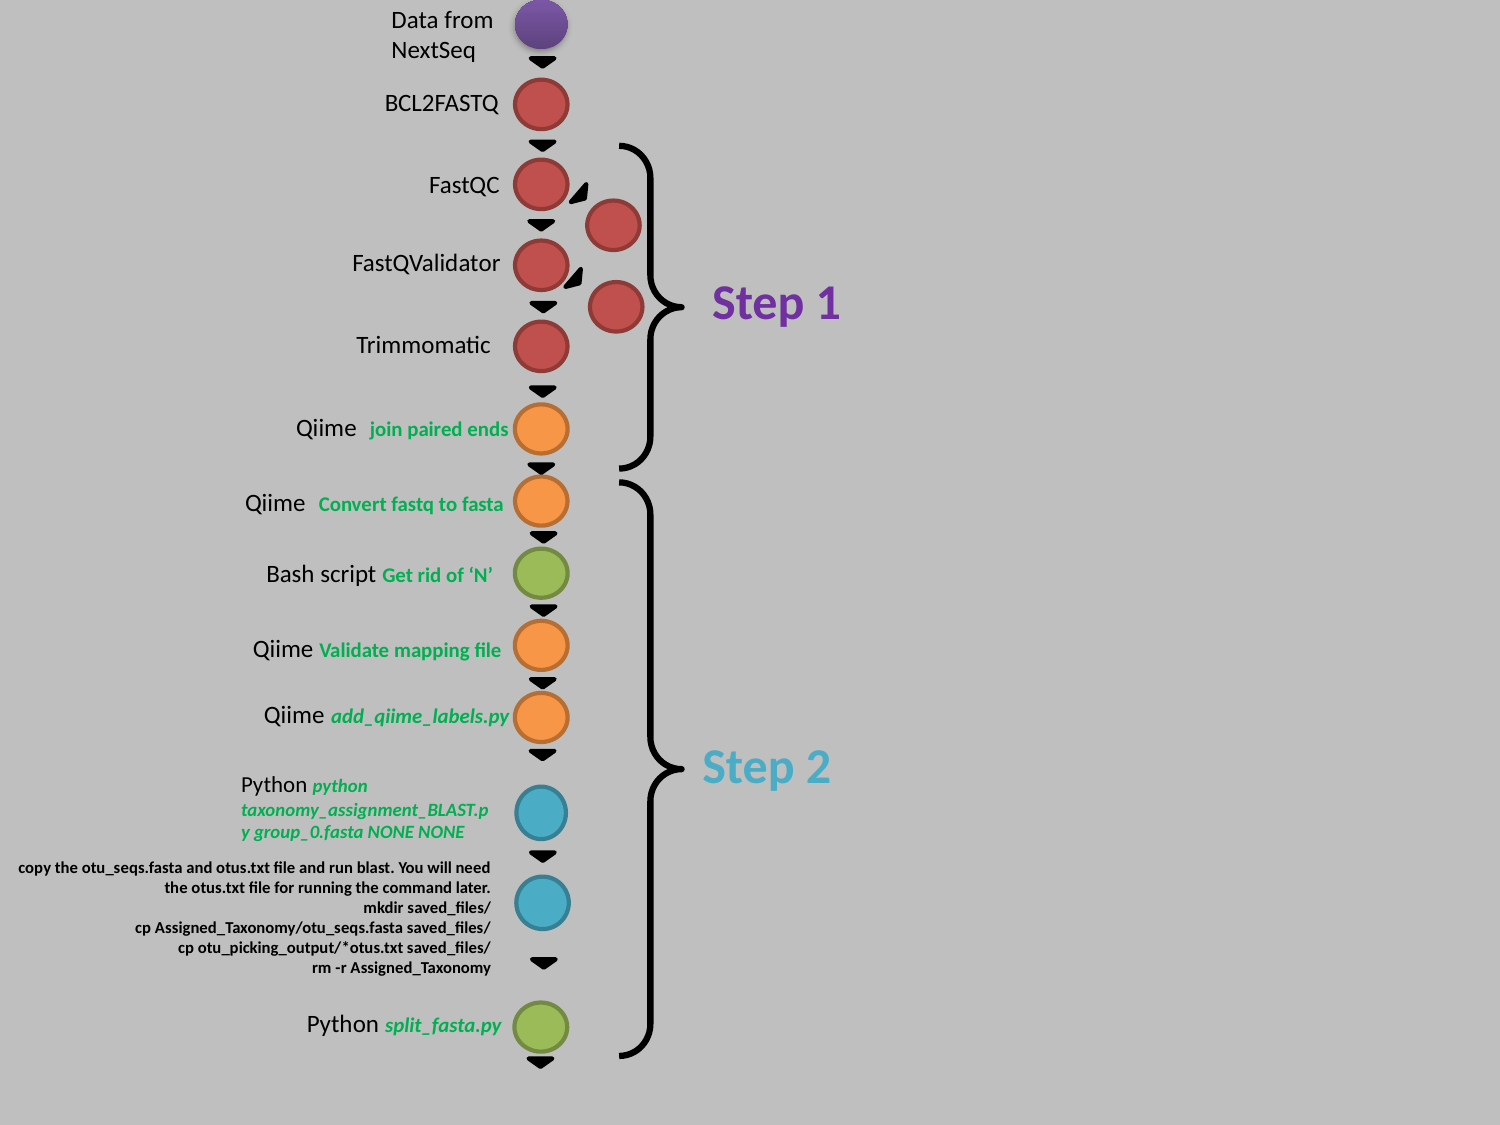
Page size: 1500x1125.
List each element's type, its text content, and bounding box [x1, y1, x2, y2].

text_box Step 1 [697, 261, 938, 337]
text_box [619, 145, 683, 470]
text_box [529, 679, 557, 685]
text_box [528, 751, 557, 761]
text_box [248, 687, 568, 743]
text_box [237, 620, 568, 671]
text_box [229, 474, 568, 526]
text_box [529, 957, 558, 970]
text_box [528, 850, 557, 863]
text_box [619, 481, 683, 1057]
text_box [585, 198, 619, 253]
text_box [251, 548, 568, 598]
text_box copy the otu_seqs.fasta and otus.txt file and run blast. You will need the otus.txt file for running the command later. mkdir saved_files/ cp Assigned_Taxonomy/otu_seqs.fasta saved_files/ cp otu_picking_output/*otus.txt saved_files/ rm -r Assigned_Taxonomy [0, 849, 507, 985]
text_box [514, 784, 569, 842]
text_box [414, 159, 568, 210]
text_box [529, 300, 558, 314]
text_box Step 2 [687, 726, 938, 802]
text_box [527, 219, 556, 232]
text_box [528, 385, 557, 397]
text_box [527, 462, 556, 472]
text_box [376, 0, 568, 73]
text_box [291, 999, 568, 1068]
text_box [571, 182, 589, 205]
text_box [337, 238, 568, 291]
text_box [529, 533, 558, 544]
text_box [514, 874, 571, 932]
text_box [280, 399, 568, 454]
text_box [369, 79, 568, 130]
text_box [529, 606, 558, 617]
text_box [528, 139, 557, 152]
text_box [571, 266, 583, 288]
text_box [341, 321, 568, 372]
text_box Python python taxonomy_assignment_BLAST.py group_0.fasta NONE NONE [226, 762, 507, 849]
text_box [587, 279, 619, 334]
